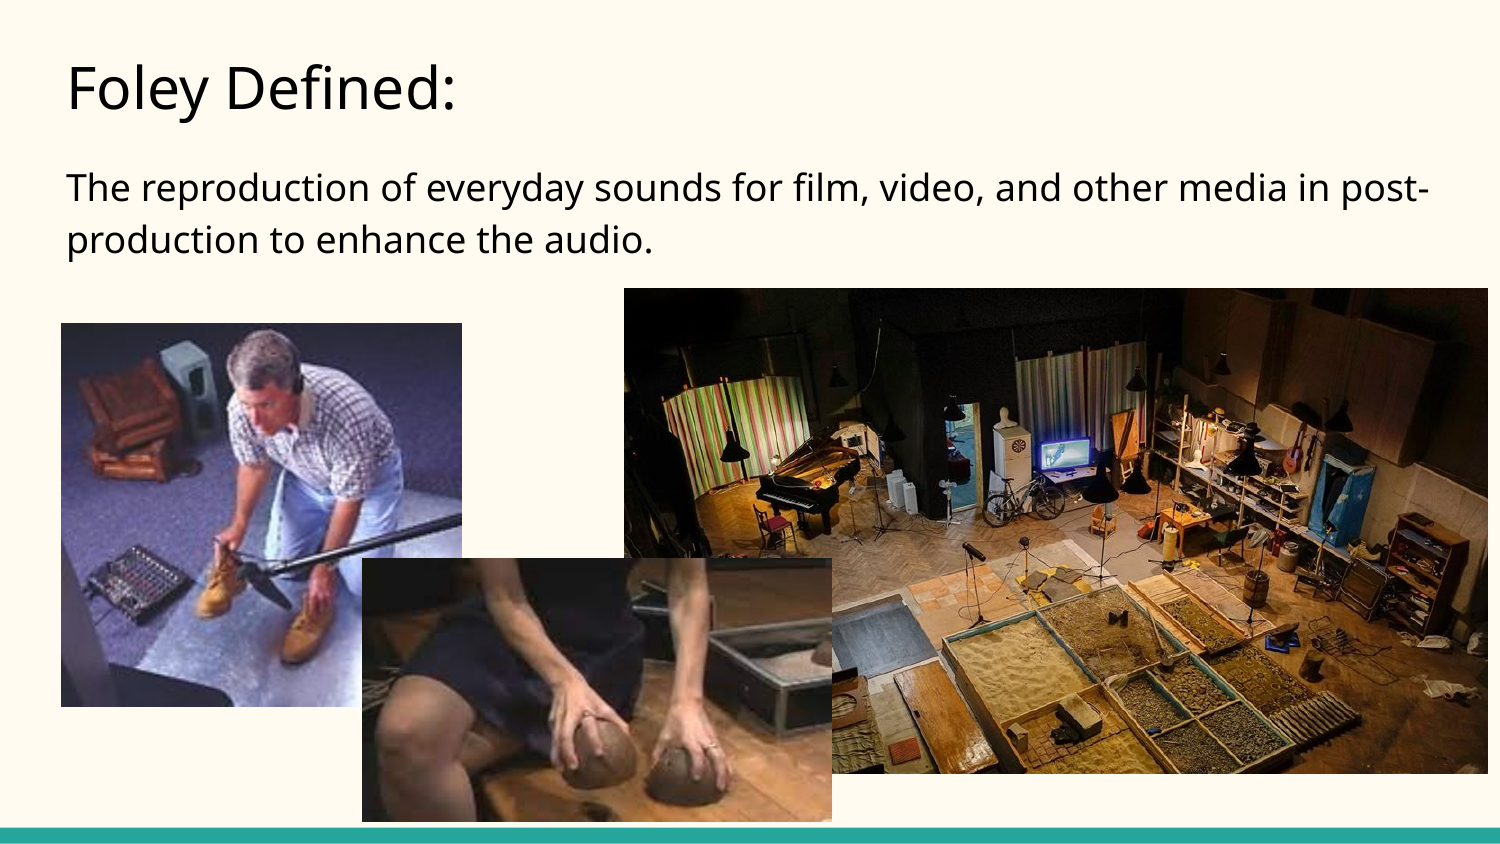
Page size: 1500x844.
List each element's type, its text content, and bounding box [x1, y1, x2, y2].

list The reproduction of everyday sounds for film, video, and other media in post-production to enhance the audio. [51, 142, 1449, 700]
title Foley Defined: [51, 35, 1449, 137]
picture [60, 288, 1488, 822]
